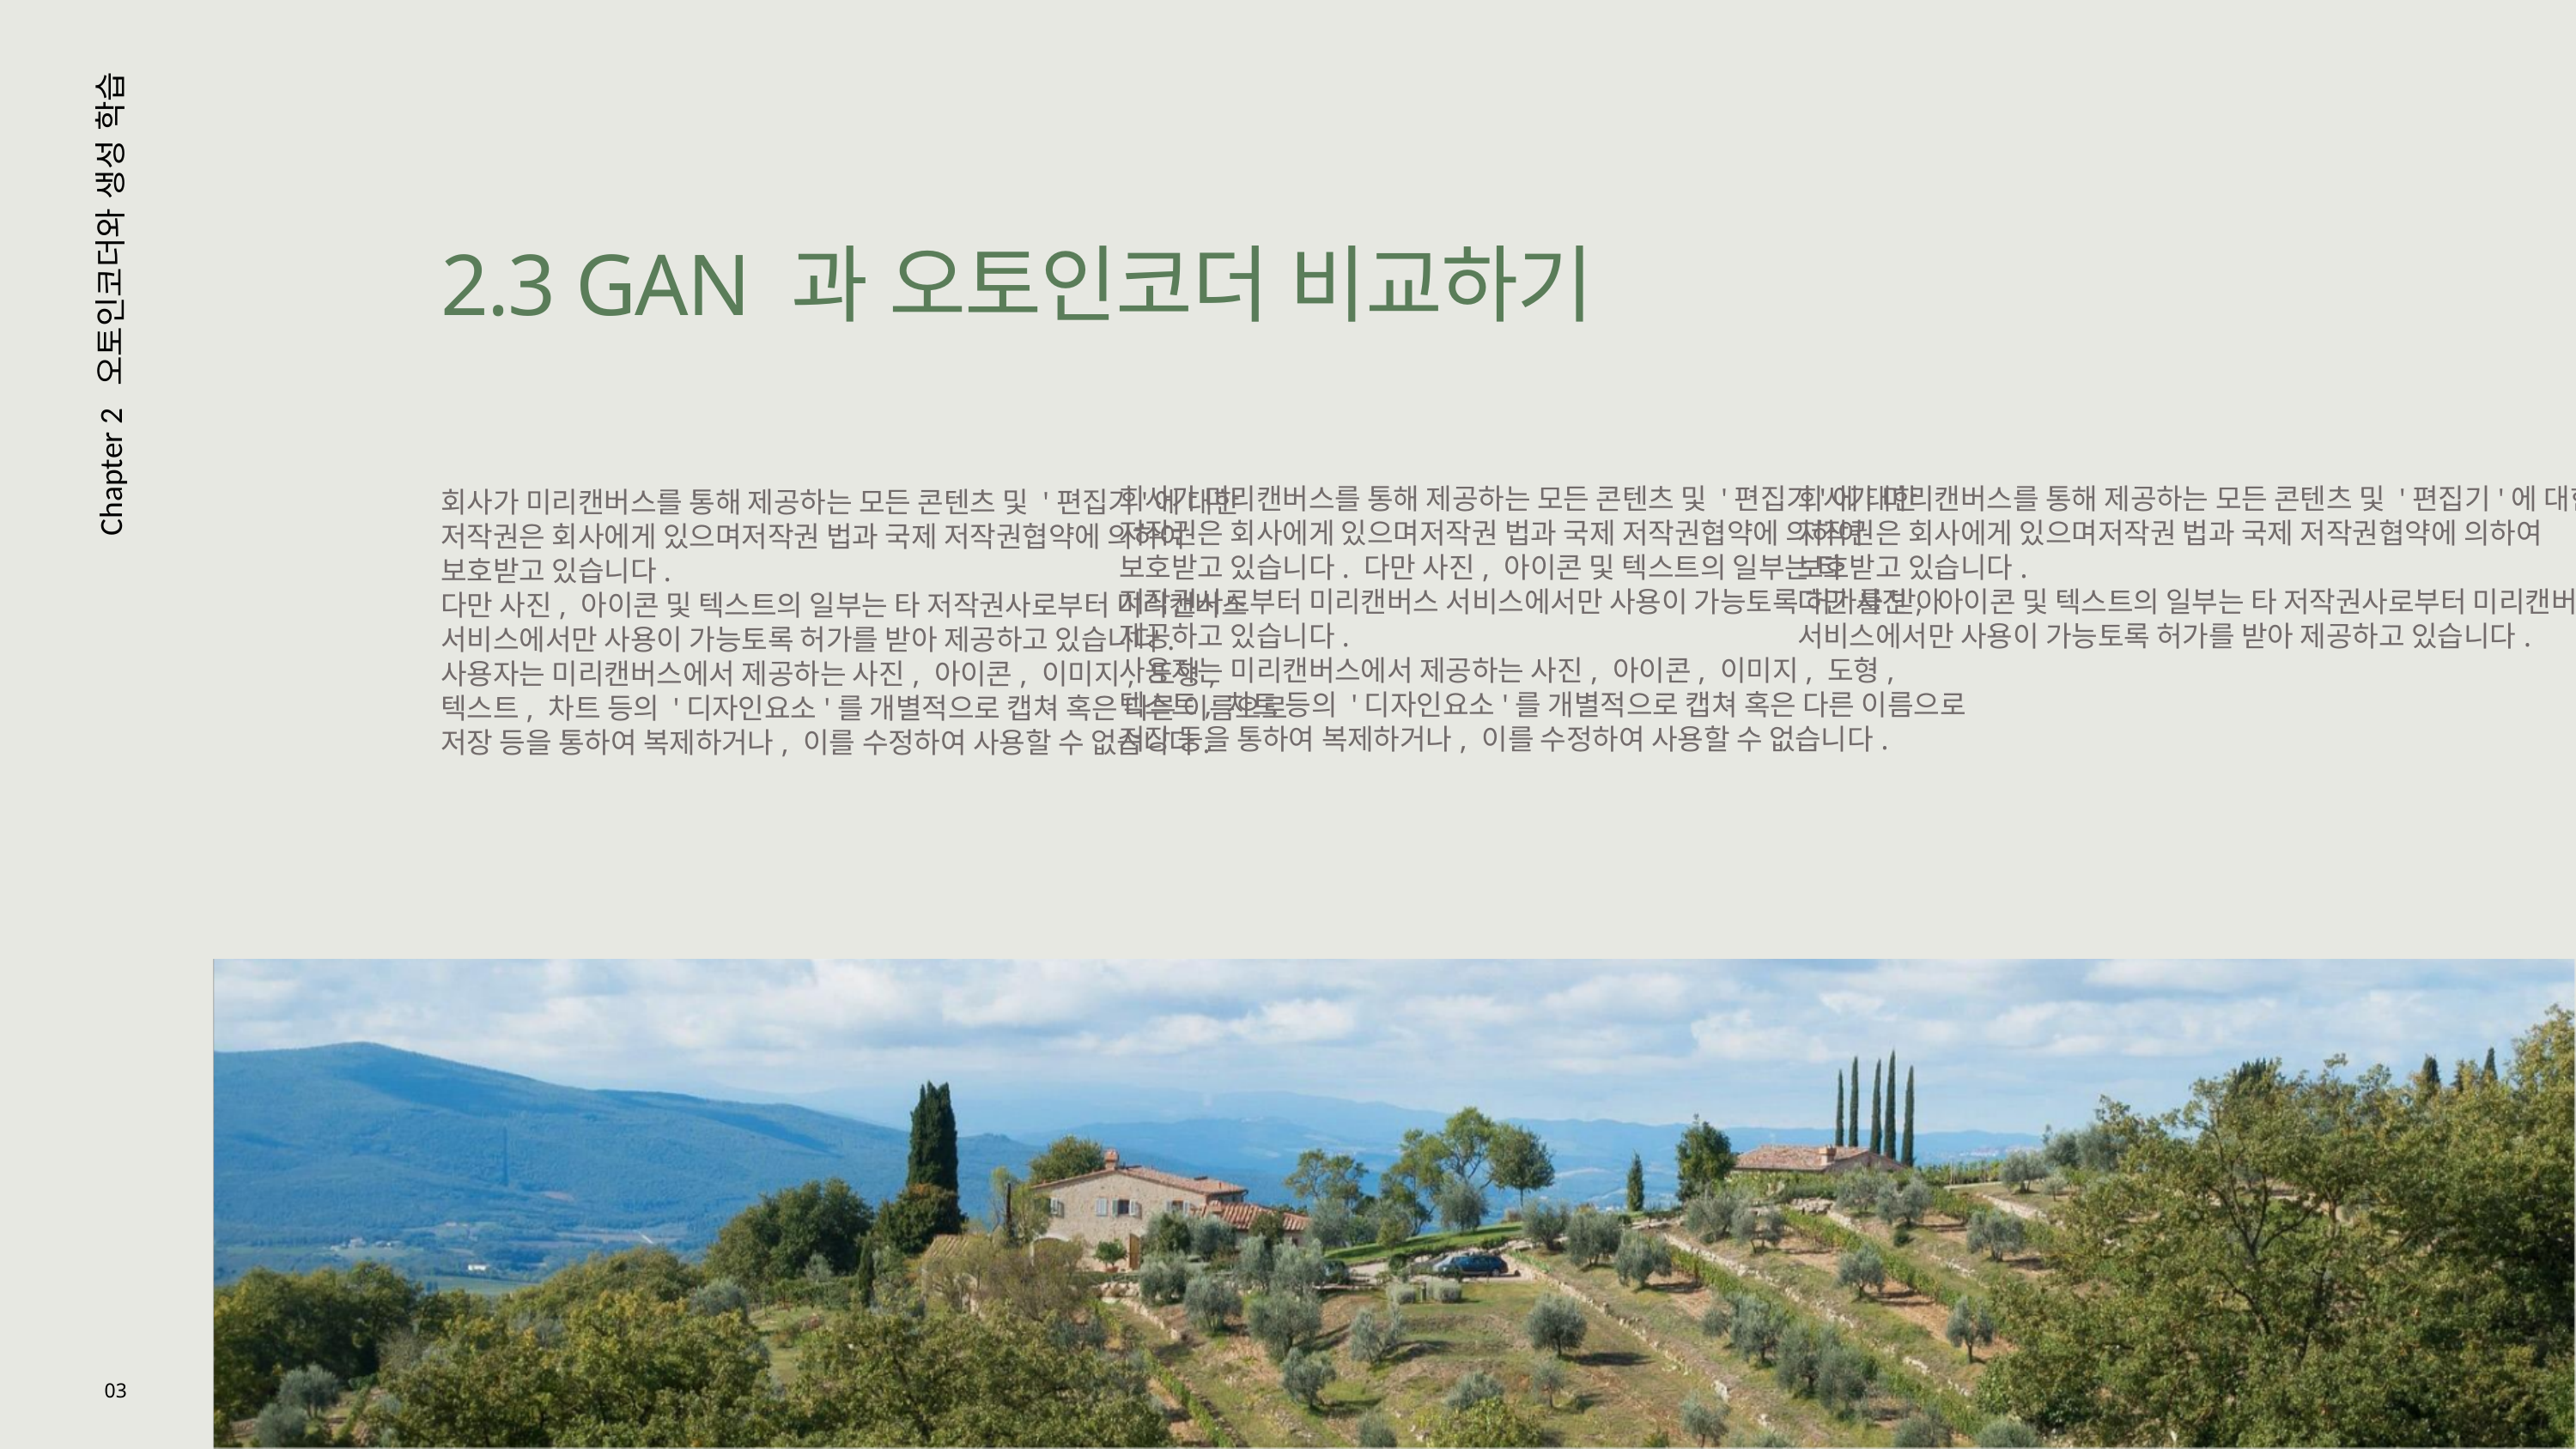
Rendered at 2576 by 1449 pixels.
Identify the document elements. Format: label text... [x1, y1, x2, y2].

text_box 2.3 GAN 과 오토인코더 비교하기 [428, 224, 1760, 339]
text_box 03 [91, 1372, 155, 1409]
text_box 회사가 미리캔버스를 통해 제공하는 모든 콘텐츠 및 '편집기'에 대한 저작권은 회사에게 있으며저작권 법과 국제 저작권협약에 의하여 보호받고 있습니다. 다만 사진, 아이콘 및 텍스트의 일부는 타 저작권사로부터 미리캔버스 서비스에서만 사용이 가능토록 허가를 받아 제공하고 있습니다. 사용자는 미리캔버스에서 제공하는 사진, 아이콘, 이미지, 도형, 텍스트, 차트 등의 '디자인요소'를 개별적으로 캡쳐 혹은 다른 이름으로 저장 등을 통하여 복제하거나, 이를 수정하여 사용할 수 없습니다. [428, 478, 1306, 766]
text_box 회사가 미리캔버스를 통해 제공하는 모든 콘텐츠 및 '편집기'에 대한 저작권은 회사에게 있으며저작권 법과 국제 저작권협약에 의하여 보호받고 있습니다. 다만 사진, 아이콘 및 텍스트의 일부는 타 저작권사로부터 미리캔버스 서비스에서만 사용이 가능토록 허가를 받아 제공하고 있습니다. 사용자는 미리캔버스에서 제공하는 사진, 아이콘, 이미지, 도형, 텍스트, 차트 등의 '디자인요소'를 개별적으로 캡쳐 혹은 다른 이름으로 저장 등을 통하여 복제하거나, 이를 수정하여 사용할 수 없습니다. [1106, 474, 1984, 762]
text_box Chapter 2 오토인코더와 생성 학습 [83, 58, 135, 724]
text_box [211, 959, 2576, 1449]
text_box 회사가 미리캔버스를 통해 제공하는 모든 콘텐츠 및 '편집기'에 대한 저작권은 회사에게 있으며저작권 법과 국제 저작권협약에 의하여 보호받고 있습니다. 다만 사진, 아이콘 및 텍스트의 일부는 타 저작권사로부터 미리캔버스 서비스에서만 사용이 가능토록 허가를 받아 제공하고 있습니다. [1984, 474, 2576, 659]
